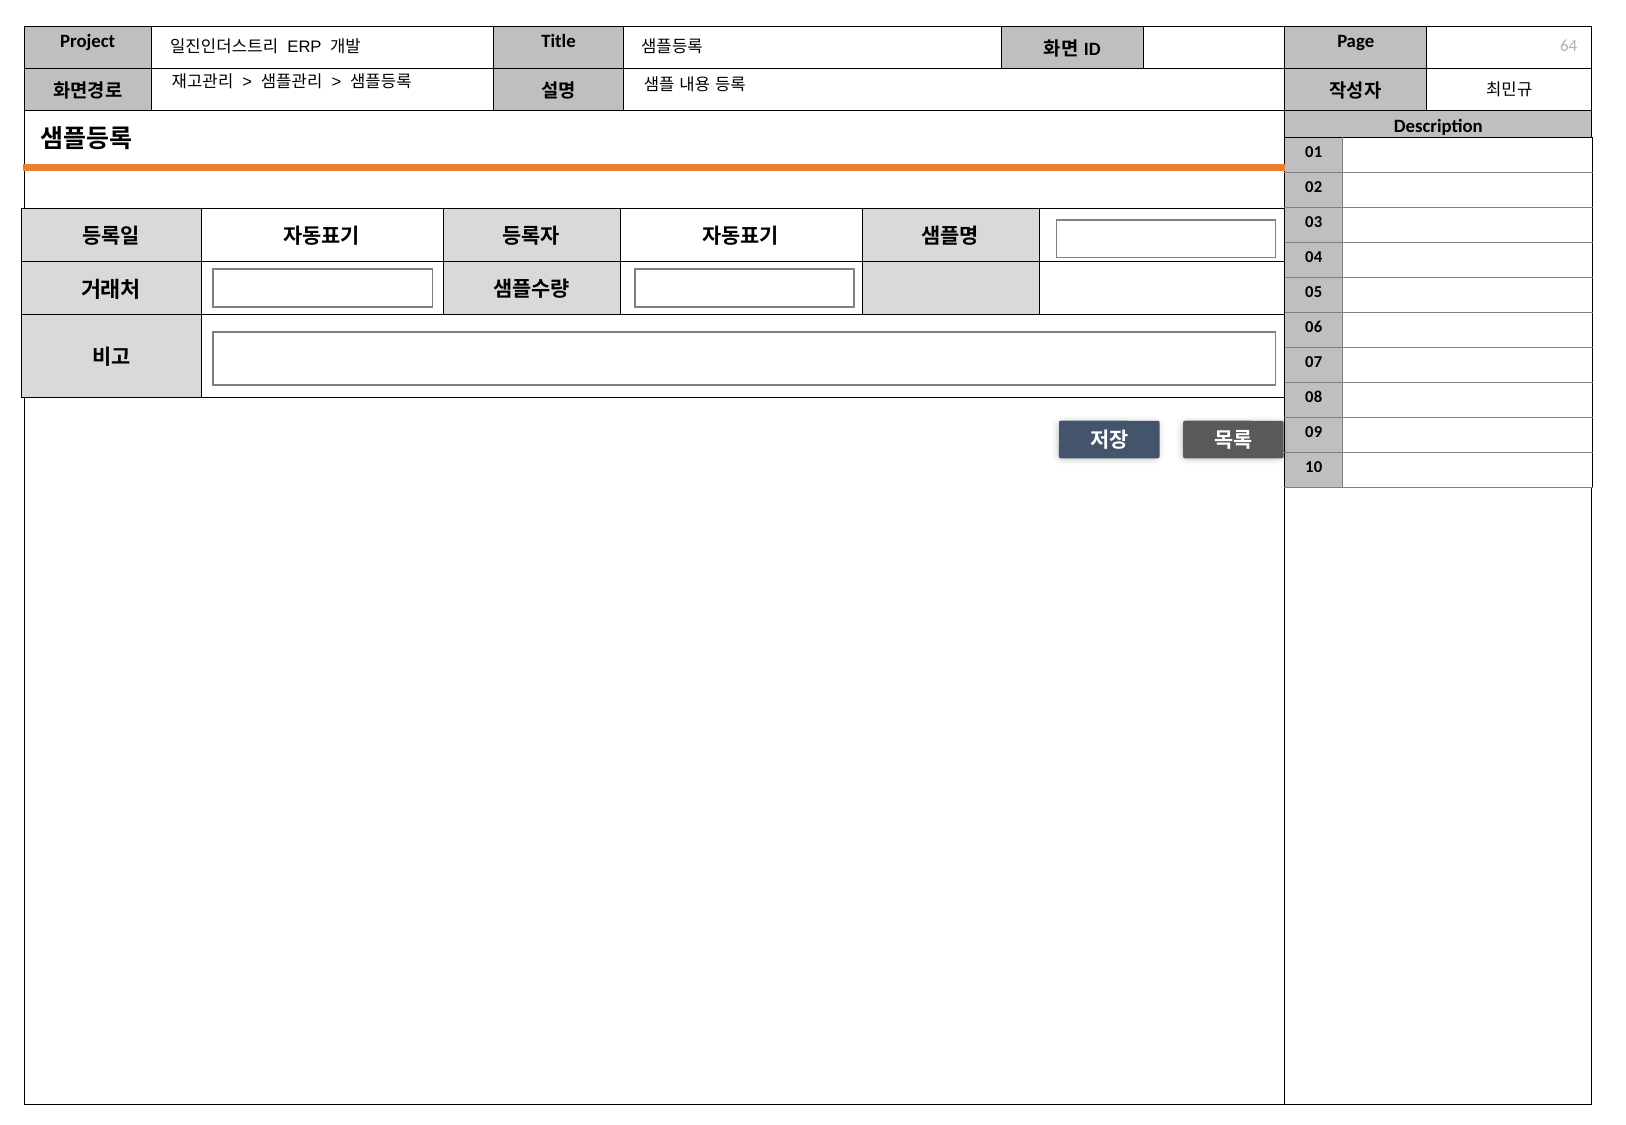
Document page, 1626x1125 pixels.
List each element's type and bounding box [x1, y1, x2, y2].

table_cell [1285, 348, 1342, 382]
table_cell [1285, 173, 1342, 207]
text_box [1055, 219, 1277, 259]
table_header [1285, 138, 1342, 172]
table_cell [1285, 383, 1342, 417]
table_header [1040, 209, 1284, 261]
table_cell [1285, 418, 1342, 452]
table_cell [1343, 243, 1592, 277]
text_box [626, 28, 718, 64]
text_box [1057, 419, 1161, 460]
table_cell [1285, 453, 1342, 487]
slide_number [1285, 29, 1426, 61]
table_cell [202, 315, 1284, 397]
table_cell [1343, 173, 1592, 207]
text_box [1143, 24, 1285, 100]
table_header [22, 209, 201, 261]
table_cell [1343, 453, 1592, 487]
table_header [444, 209, 620, 261]
table_header [621, 209, 862, 261]
text_box [155, 28, 428, 99]
table_cell [1343, 418, 1592, 452]
table_cell [1343, 278, 1592, 312]
text_box [212, 331, 1277, 386]
table_cell [22, 315, 201, 397]
text_box [1182, 419, 1285, 460]
text_box [1426, 28, 1593, 84]
table_header [863, 209, 1039, 261]
table_cell [1285, 313, 1342, 347]
table_header [1343, 138, 1592, 172]
table_cell [1285, 243, 1342, 277]
table_cell [1343, 313, 1592, 347]
table_cell [202, 262, 443, 314]
text_box [212, 268, 433, 308]
table_cell [22, 262, 201, 314]
table_cell [1343, 383, 1592, 417]
table_cell [621, 262, 862, 314]
text_box [634, 268, 855, 308]
table_cell [1343, 208, 1592, 242]
table_cell [863, 262, 1039, 314]
text_box [25, 115, 148, 161]
table_header [202, 209, 443, 261]
text_box [628, 66, 762, 101]
table_cell [1285, 278, 1342, 312]
table_cell [1343, 348, 1592, 382]
table_cell [444, 262, 620, 314]
table_cell [1285, 208, 1342, 242]
table_cell [1040, 262, 1284, 314]
